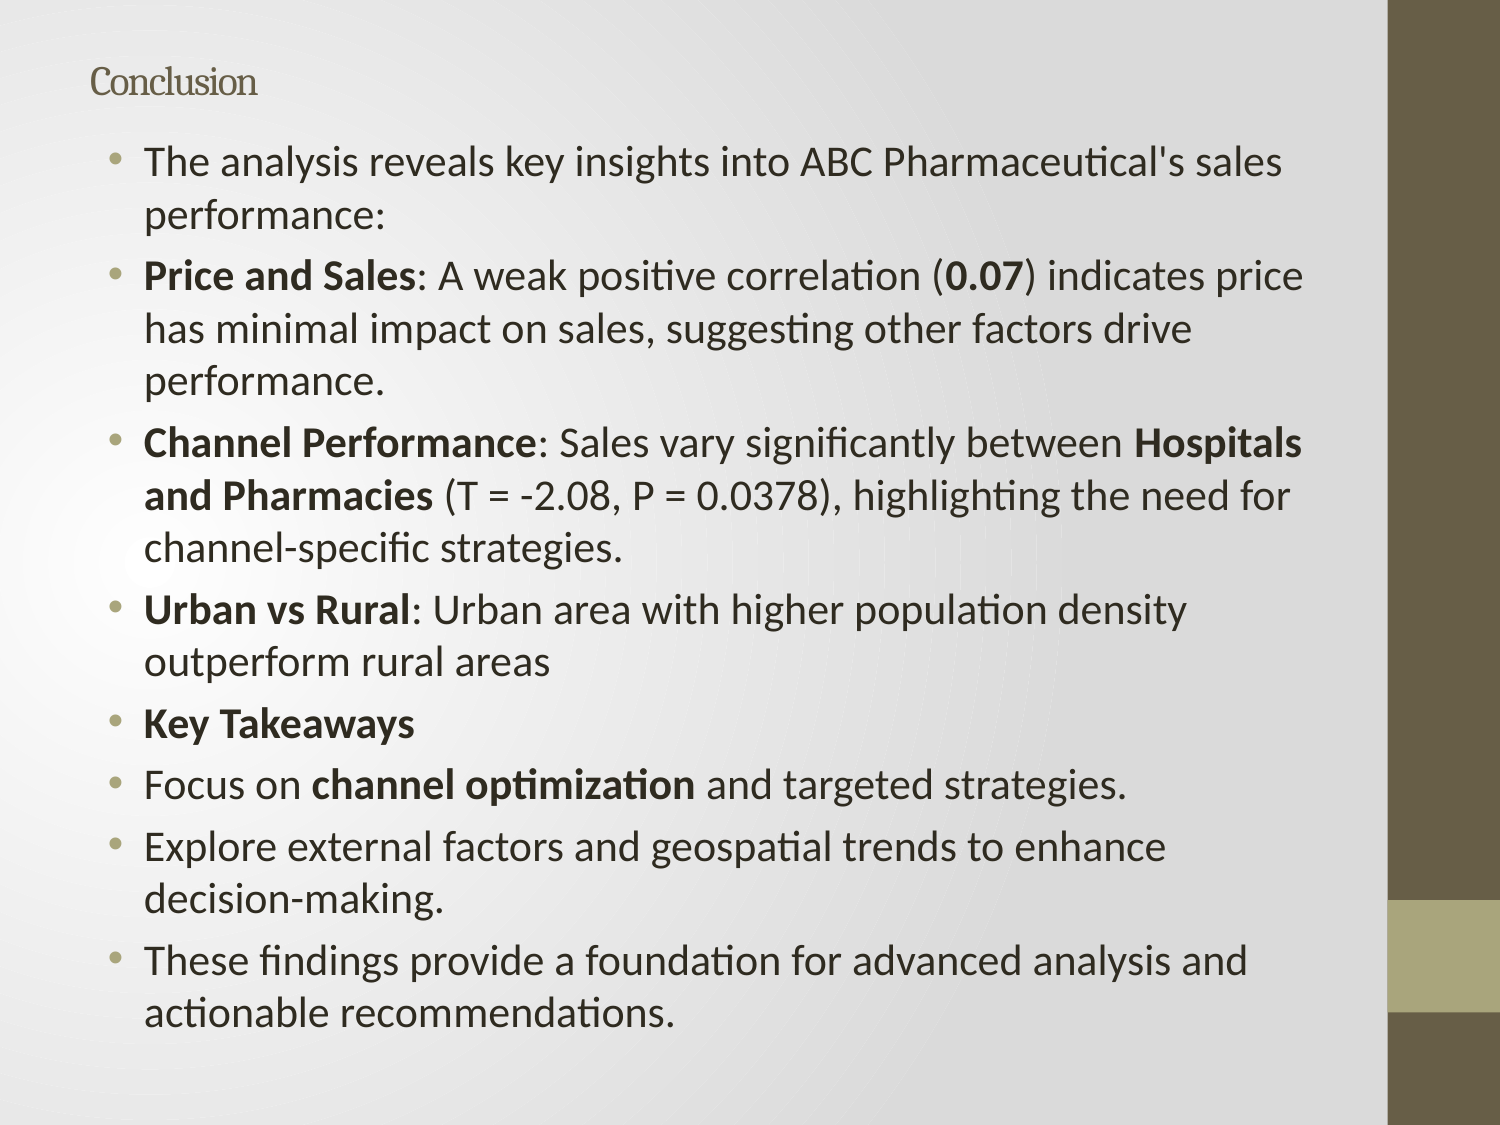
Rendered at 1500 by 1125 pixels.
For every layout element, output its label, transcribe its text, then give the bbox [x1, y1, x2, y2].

title Conclusion [75, 45, 1325, 113]
list The analysis reveals key insights into ABC Pharmaceutical's sales performance: Price and Sales: A weak positive correlation (0.07) indicates price has minimal impact on sales, suggesting other factors drive performance. Channel Performance: Sales vary significantly between Hospitals and Pharmacies (T = -2.08, P = 0.0378), highlighting the need for channel-specific strategies. Urban vs Rural: Urban area with higher population density outperform rural areas Key Takeaways Focus on channel optimization and targeted strategies. Explore external factors and geospatial trends to enhance decision-making. These findings provide a foundation for advanced analysis and actionable recommendations. [75, 125, 1325, 1050]
